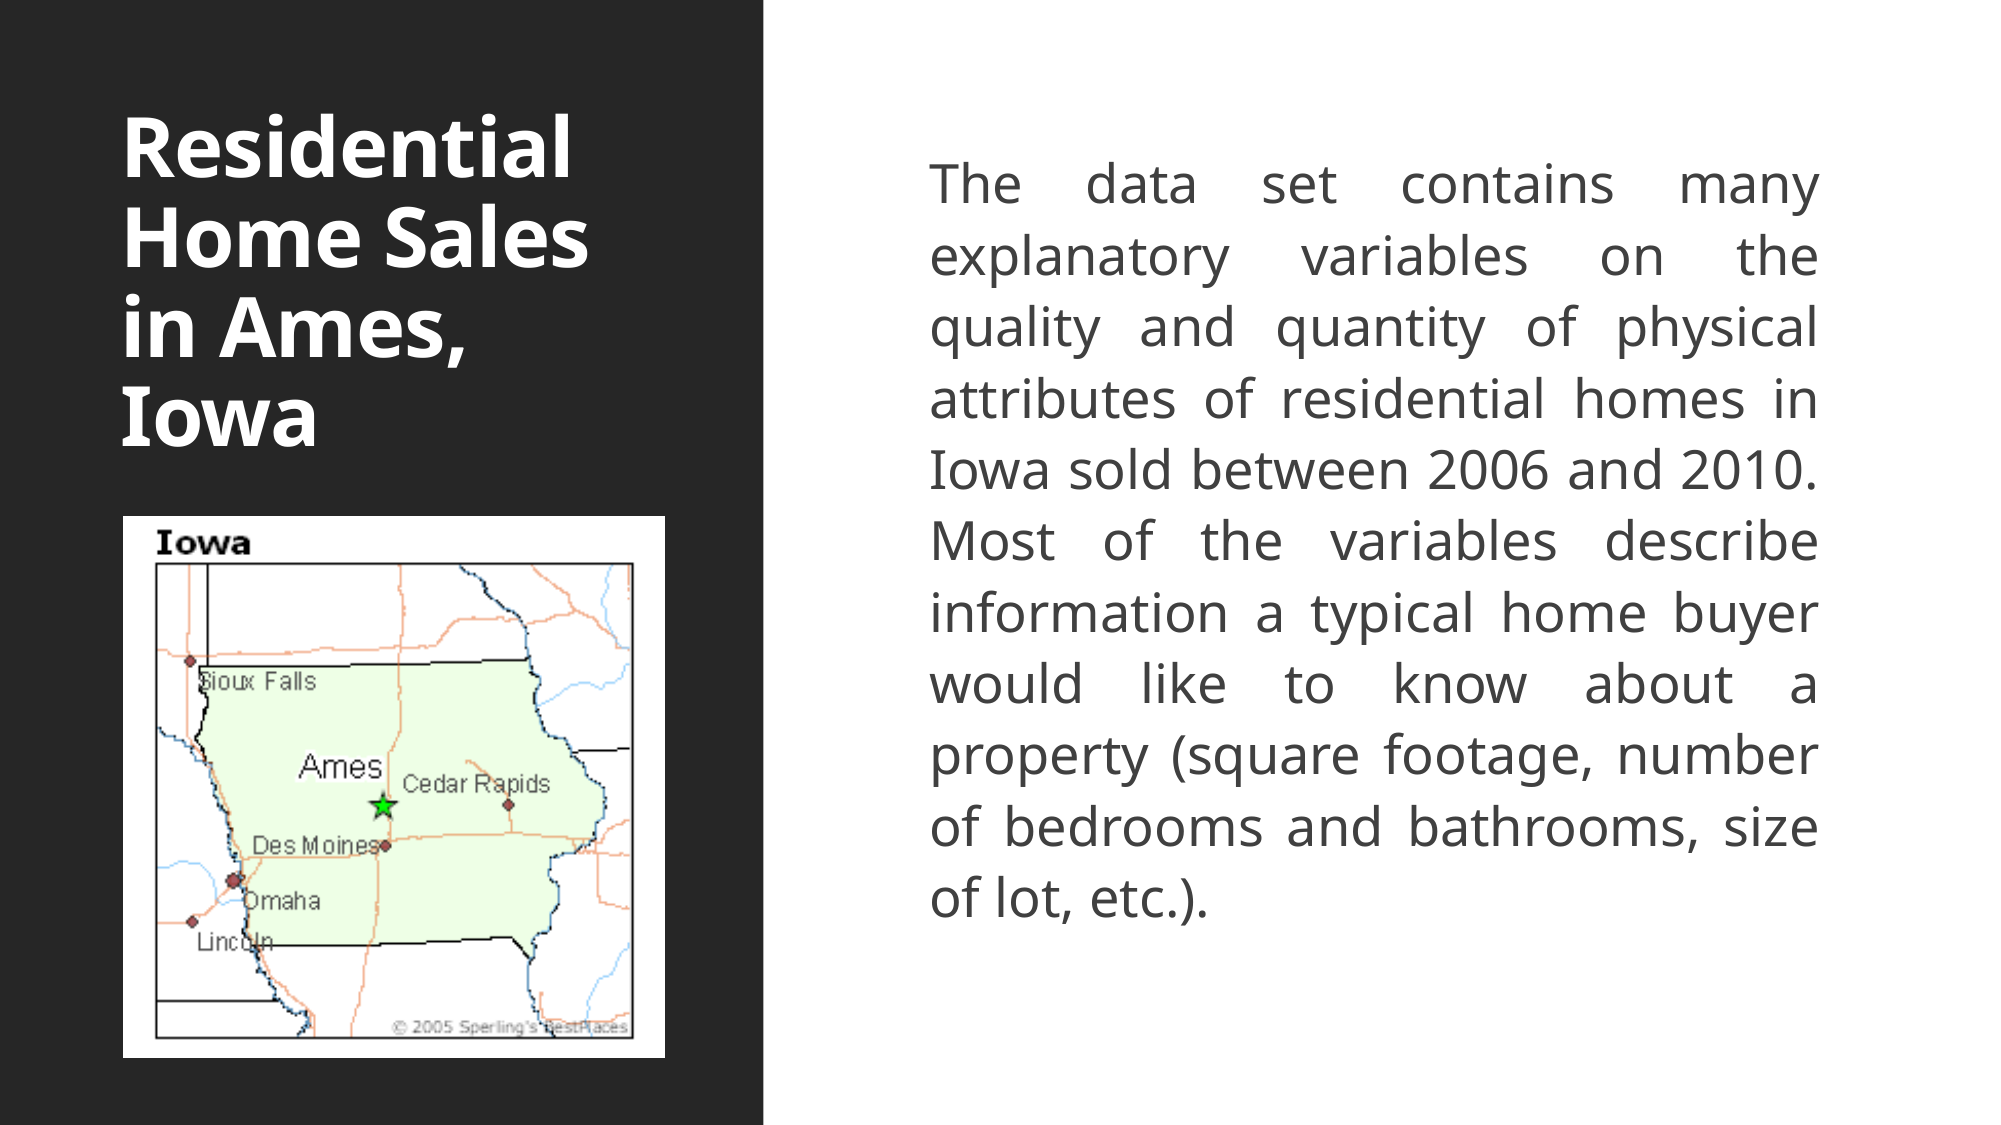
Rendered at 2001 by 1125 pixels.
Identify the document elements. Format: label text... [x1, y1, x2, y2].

list The data set contains many explanatory variables on the quality and quantity of physical attributes of residential homes in Iowa sold between 2006 and 2010. Most of the variables describe information a typical home buyer would like to know about a property (square footage, number of bedrooms and bathrooms, size of lot, etc.). [915, 136, 1821, 943]
picture [122, 515, 666, 1059]
title Residential Home Sales in Ames, Iowa [105, 128, 683, 473]
